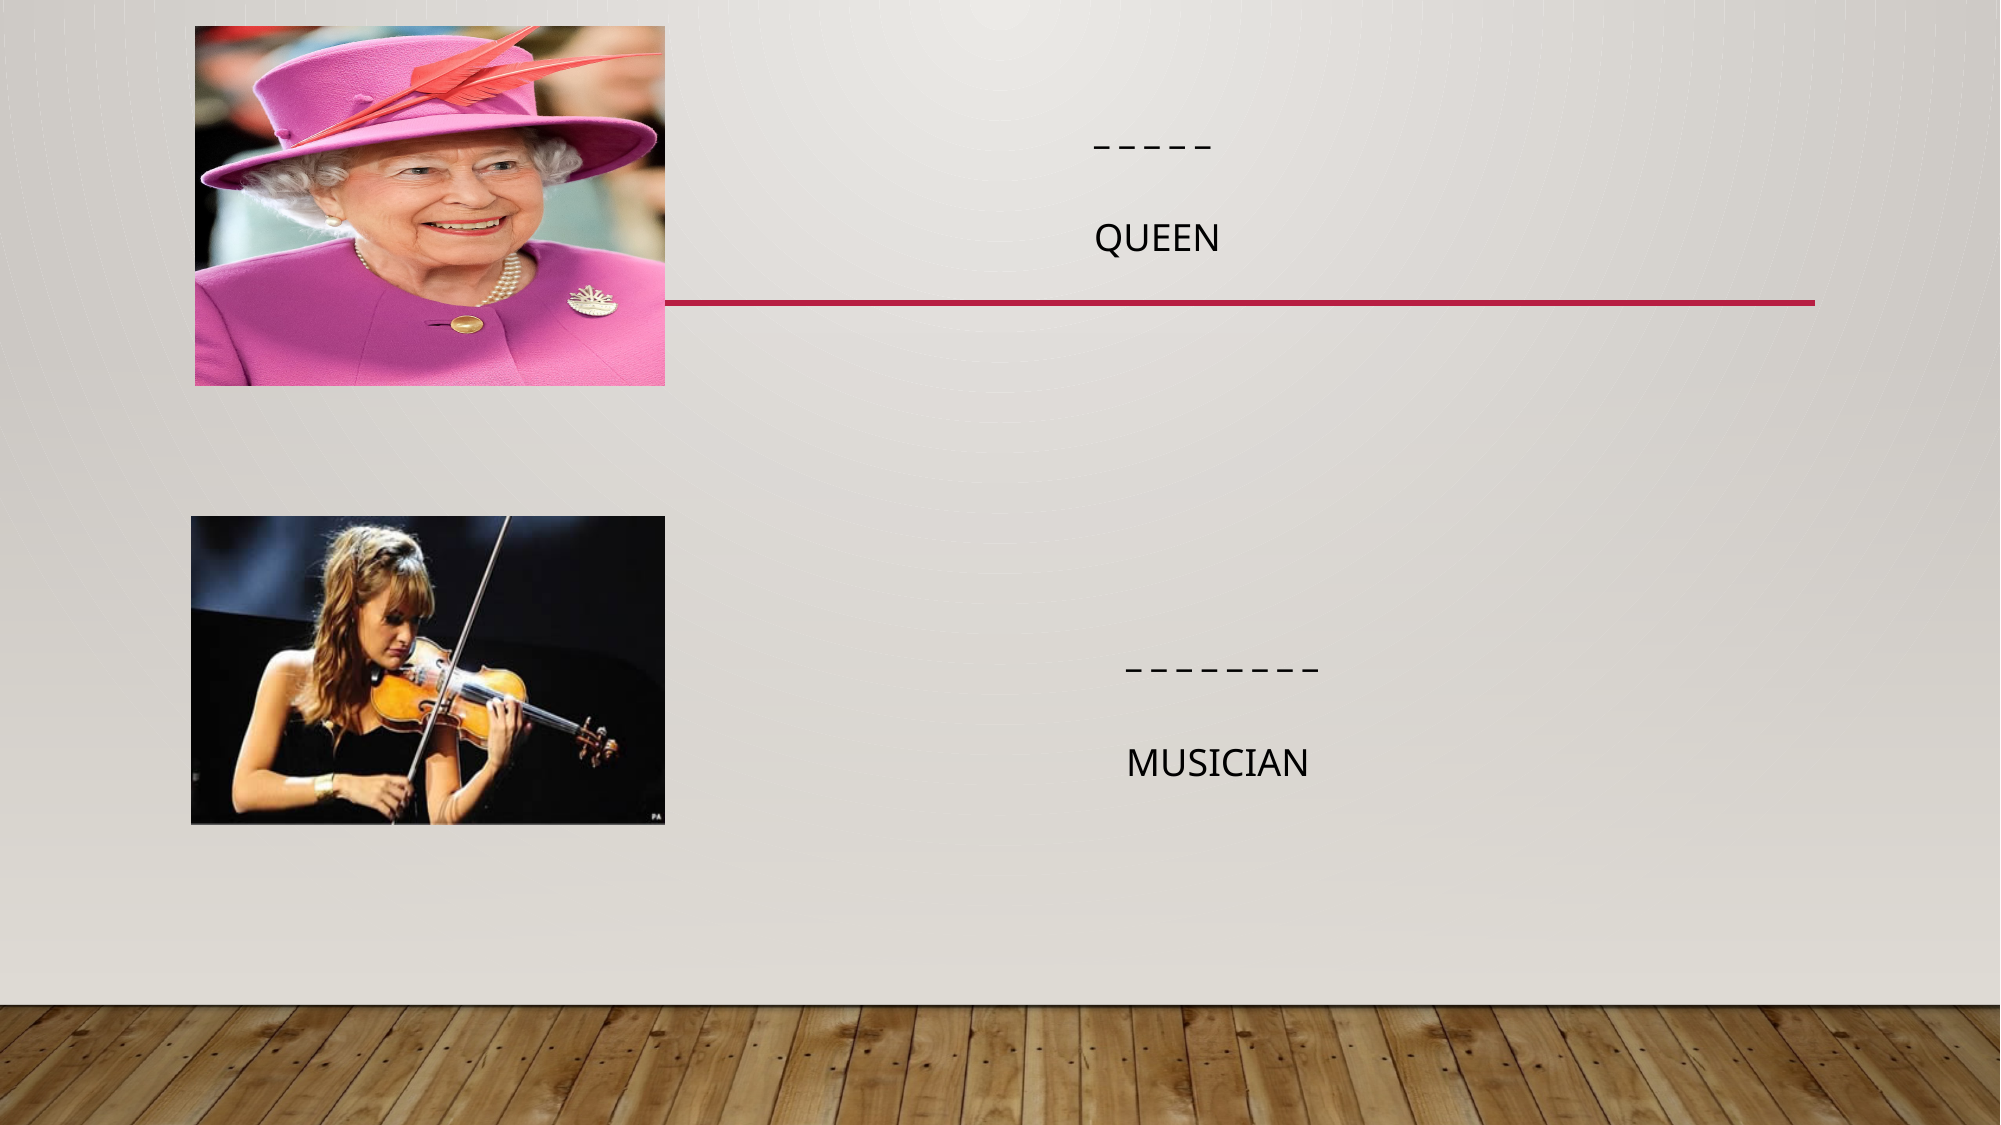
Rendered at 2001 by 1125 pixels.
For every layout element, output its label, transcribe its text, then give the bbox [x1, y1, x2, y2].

picture [0, 1005, 2000, 1125]
text_box _ _ _ _ _ [1079, 99, 1653, 159]
text_box MUSICIAN [1111, 731, 1427, 791]
text_box _ _ _ _ _ _ _ _ [1111, 621, 1527, 682]
text_box QUEEN [1079, 206, 1382, 266]
picture [191, 516, 665, 826]
picture [195, 26, 665, 386]
